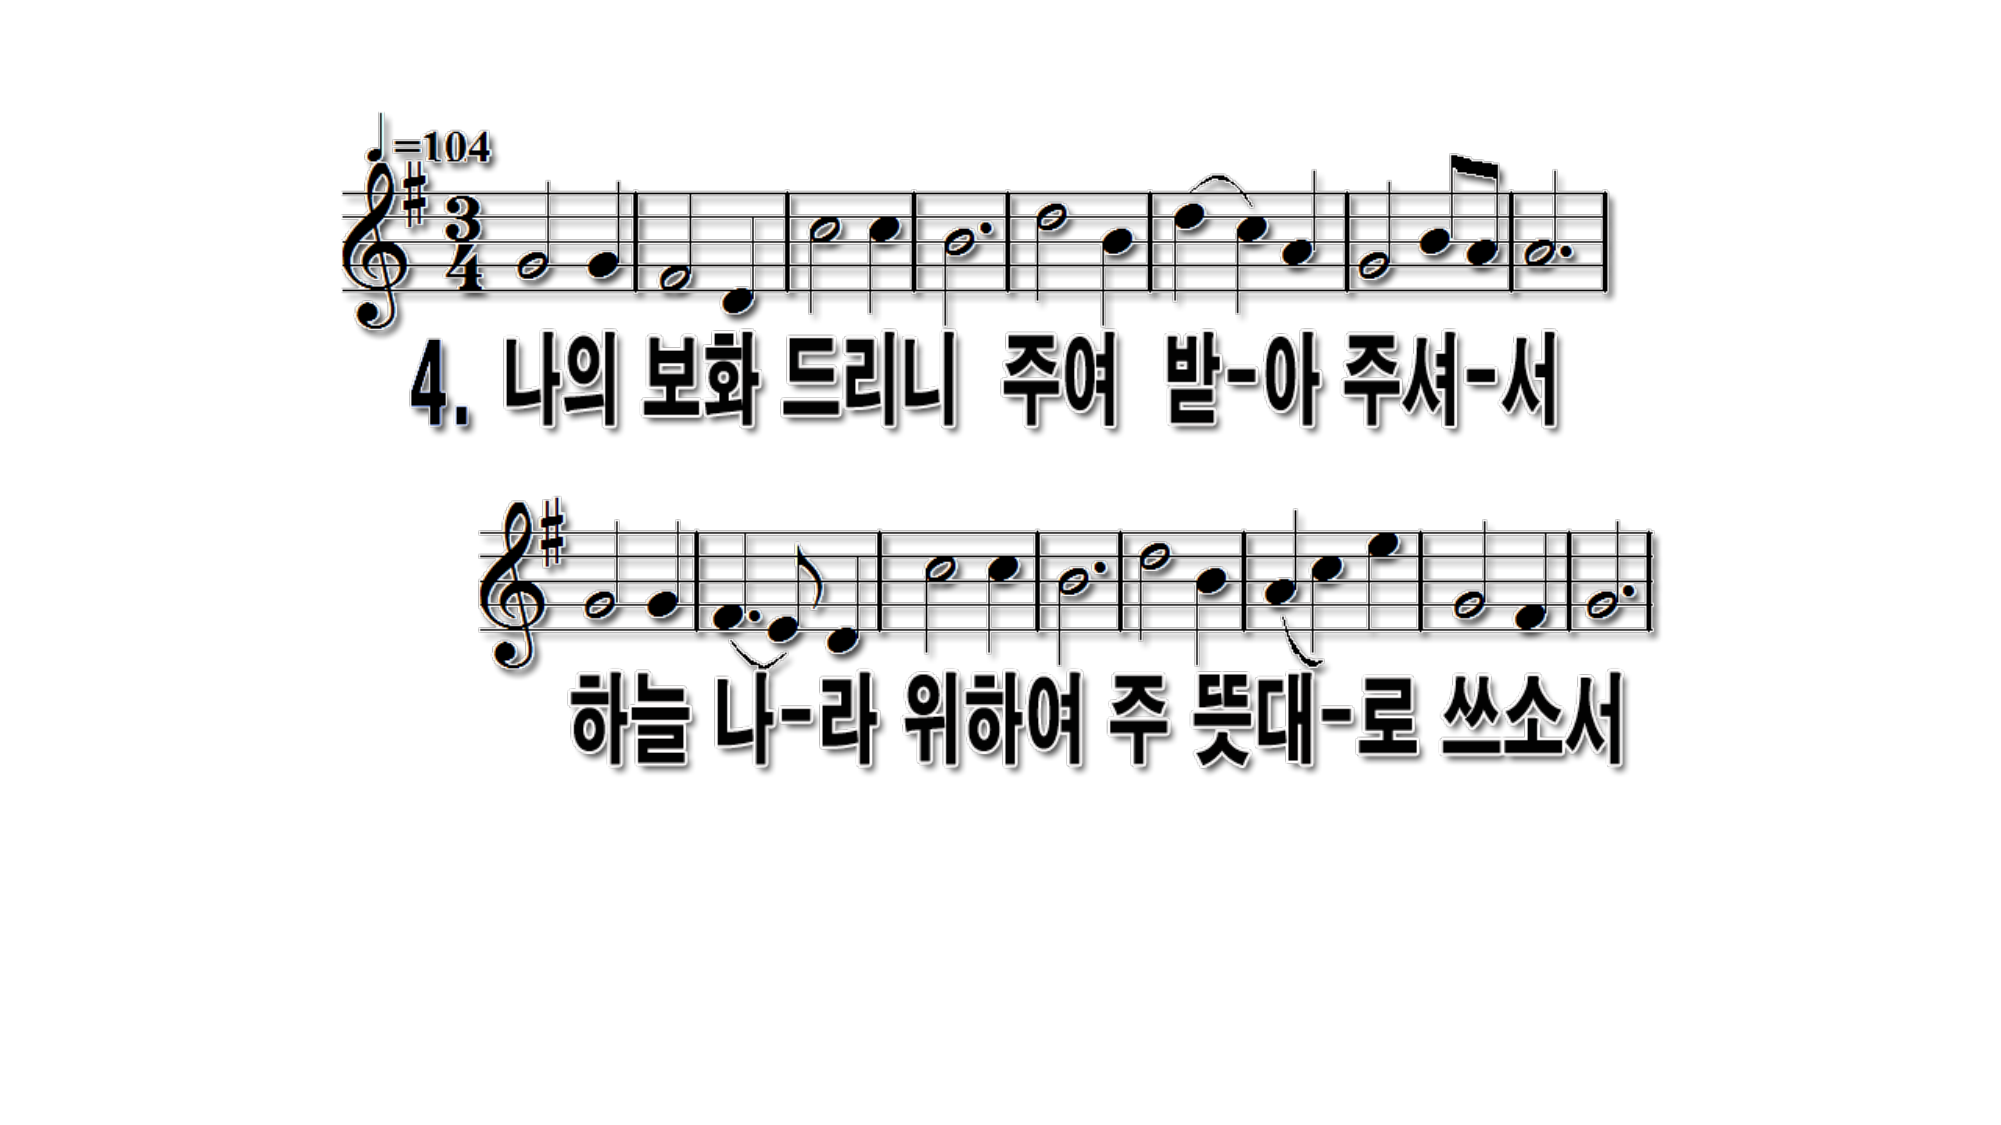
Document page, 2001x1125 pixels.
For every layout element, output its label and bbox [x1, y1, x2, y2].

picture [249, 0, 1750, 815]
